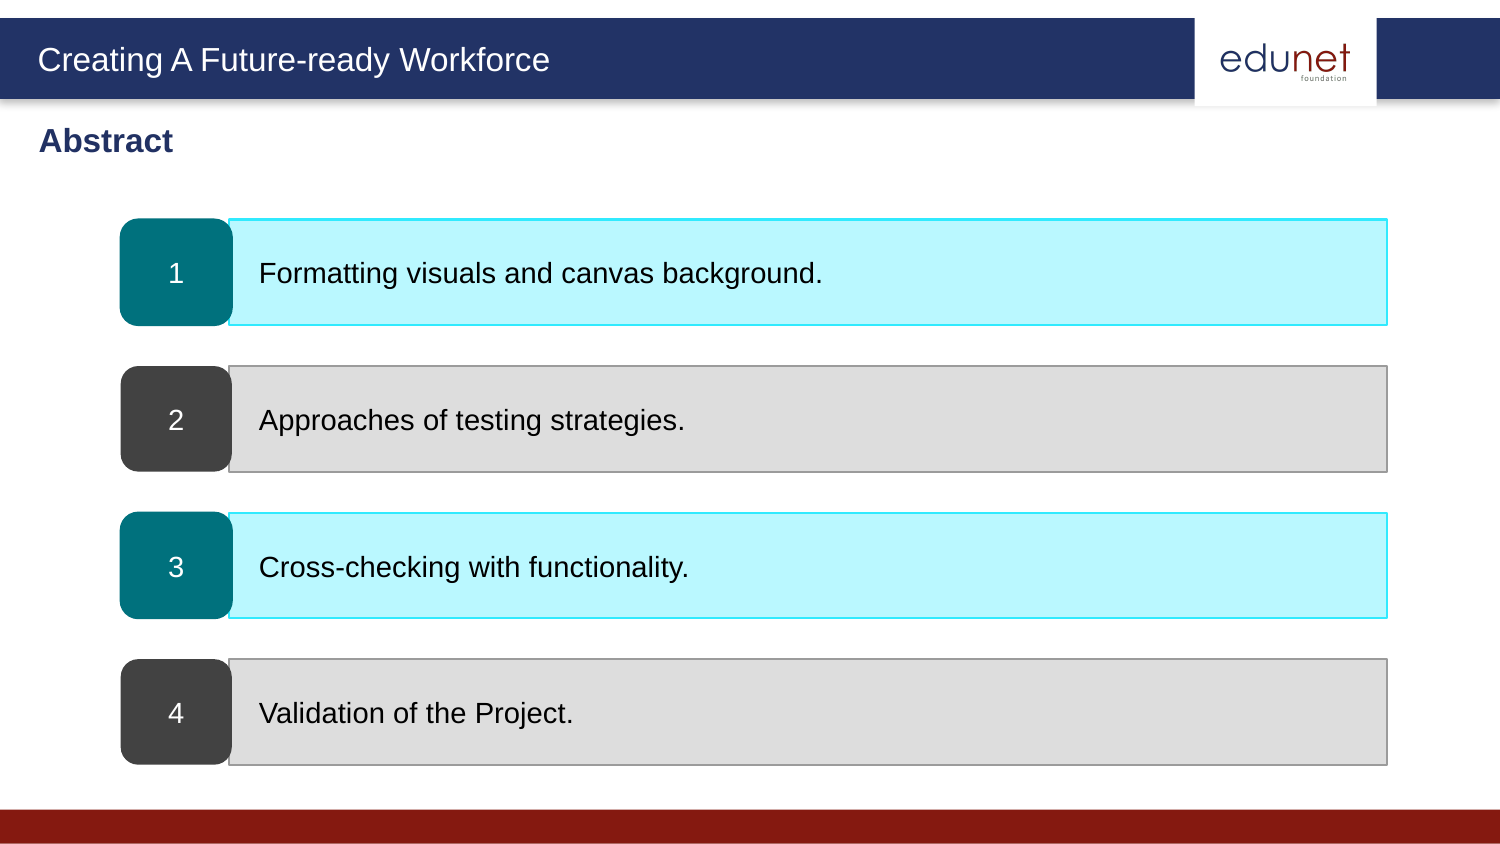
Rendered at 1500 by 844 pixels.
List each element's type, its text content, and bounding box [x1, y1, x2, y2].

text_box Abstract [23, 112, 750, 167]
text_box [120, 219, 1388, 765]
picture [1215, 38, 1356, 86]
